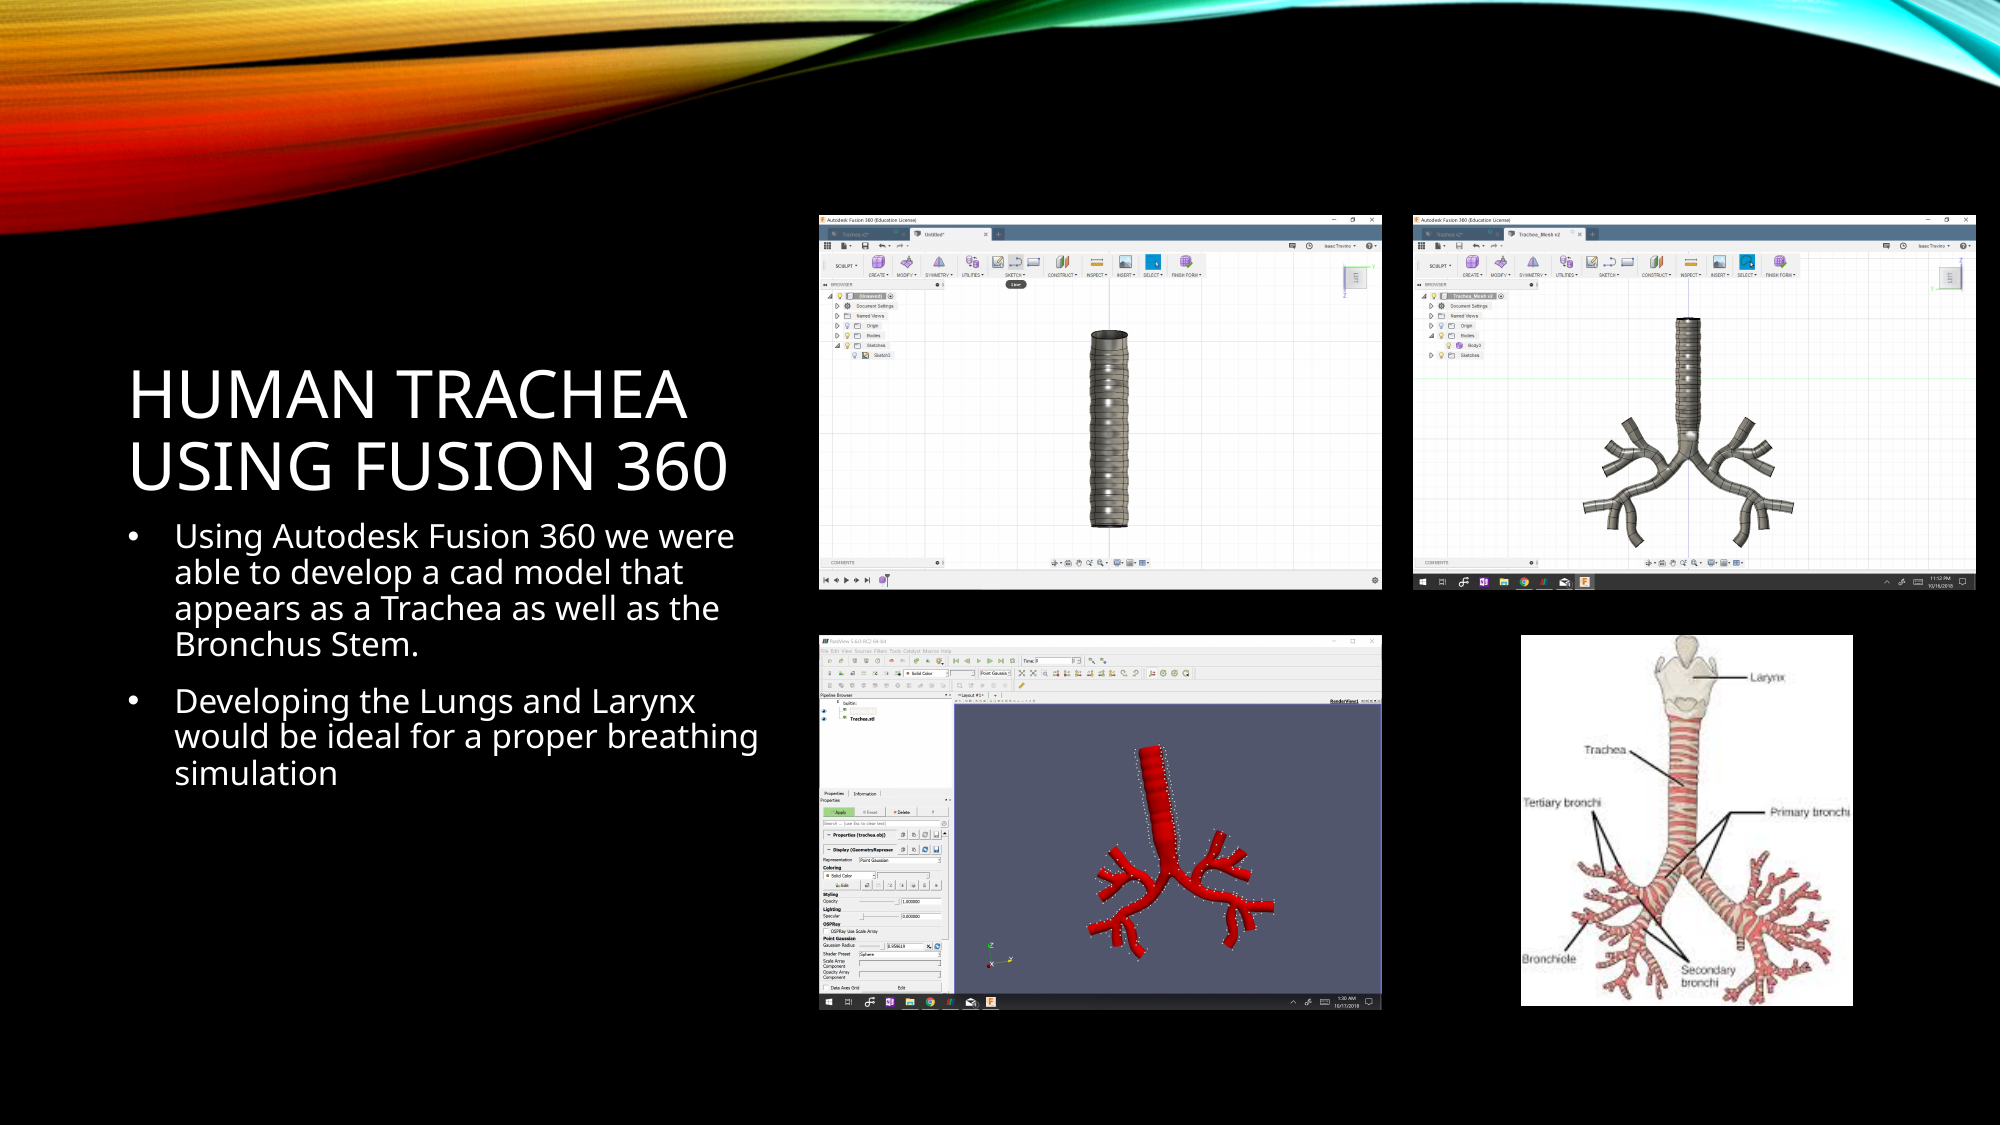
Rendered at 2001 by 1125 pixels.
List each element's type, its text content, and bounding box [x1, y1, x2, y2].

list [819, 214, 1382, 591]
picture [819, 634, 1382, 1010]
list Using Autodesk Fusion 360 we were able to develop a cad model that appears as a Trachea as well as the Bronchus Stem. Developing the Lungs and Larynx would be ideal for a proper breathing simulation [112, 512, 788, 1021]
picture [1521, 634, 1854, 1006]
picture [0, 0, 2000, 591]
title Human Trachea using Fusion 360 [112, 249, 788, 512]
